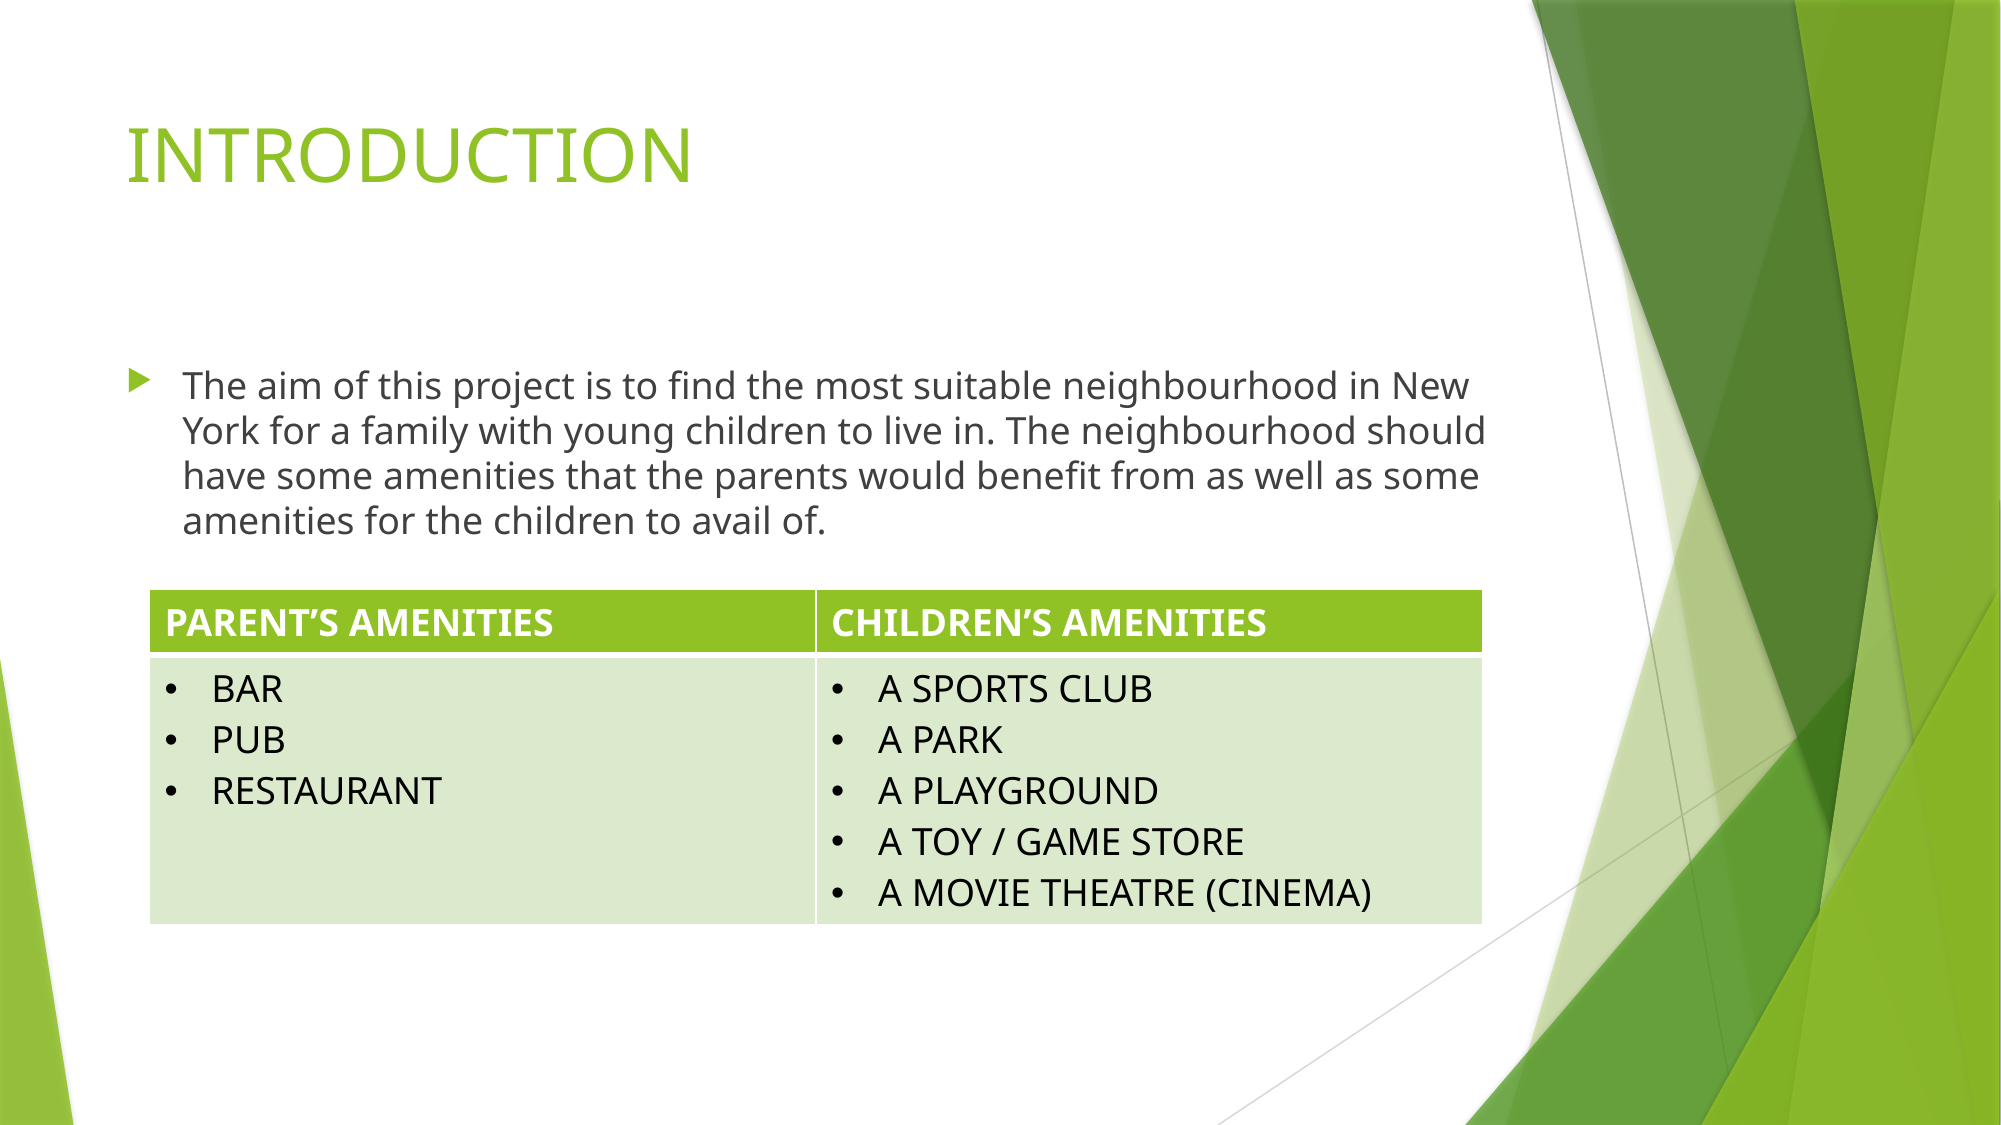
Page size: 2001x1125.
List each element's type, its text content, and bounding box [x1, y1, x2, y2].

table_header CHILDREN’S AMENITIES [817, 590, 1482, 652]
list The aim of this project is to find the most suitable neighbourhood in New York for a family with young children to live in. The neighbourhood should have some amenities that the parents would benefit from as well as some amenities for the children to avail of. [111, 354, 1522, 992]
table_cell A SPORTS CLUB A PARK A PLAYGROUND A TOY / GAME STORE A MOVIE THEATRE (CINEMA) [817, 658, 1482, 924]
title INTRODUCTION [111, 99, 1522, 317]
table_header PARENT’S AMENITIES [150, 590, 815, 652]
table_cell BAR PUB RESTAURANT [150, 658, 815, 924]
